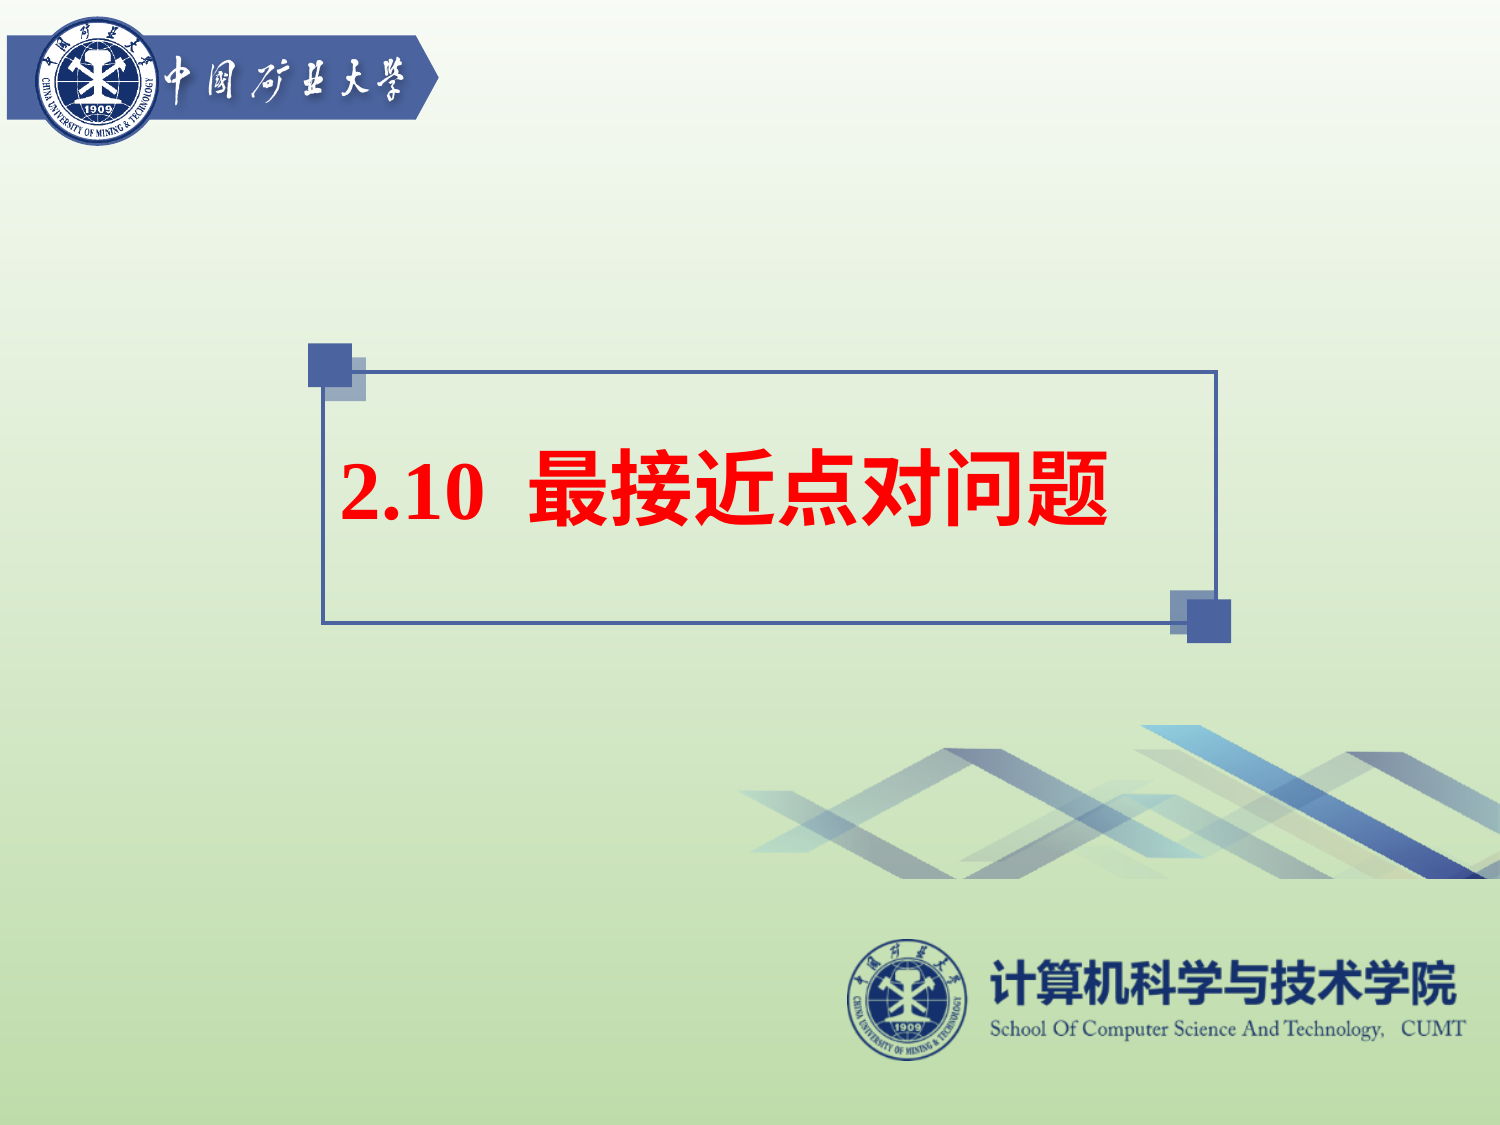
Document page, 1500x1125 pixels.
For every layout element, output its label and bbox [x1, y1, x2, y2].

picture [478, 725, 1500, 879]
picture [847, 939, 1500, 1061]
text_box [307, 342, 353, 388]
text_box [1169, 589, 1215, 635]
text_box [1186, 598, 1232, 644]
picture [35, 19, 408, 143]
text_box [159, 34, 440, 121]
text_box [321, 356, 367, 402]
text_box [322, 371, 1217, 624]
text_box [5, 34, 35, 121]
